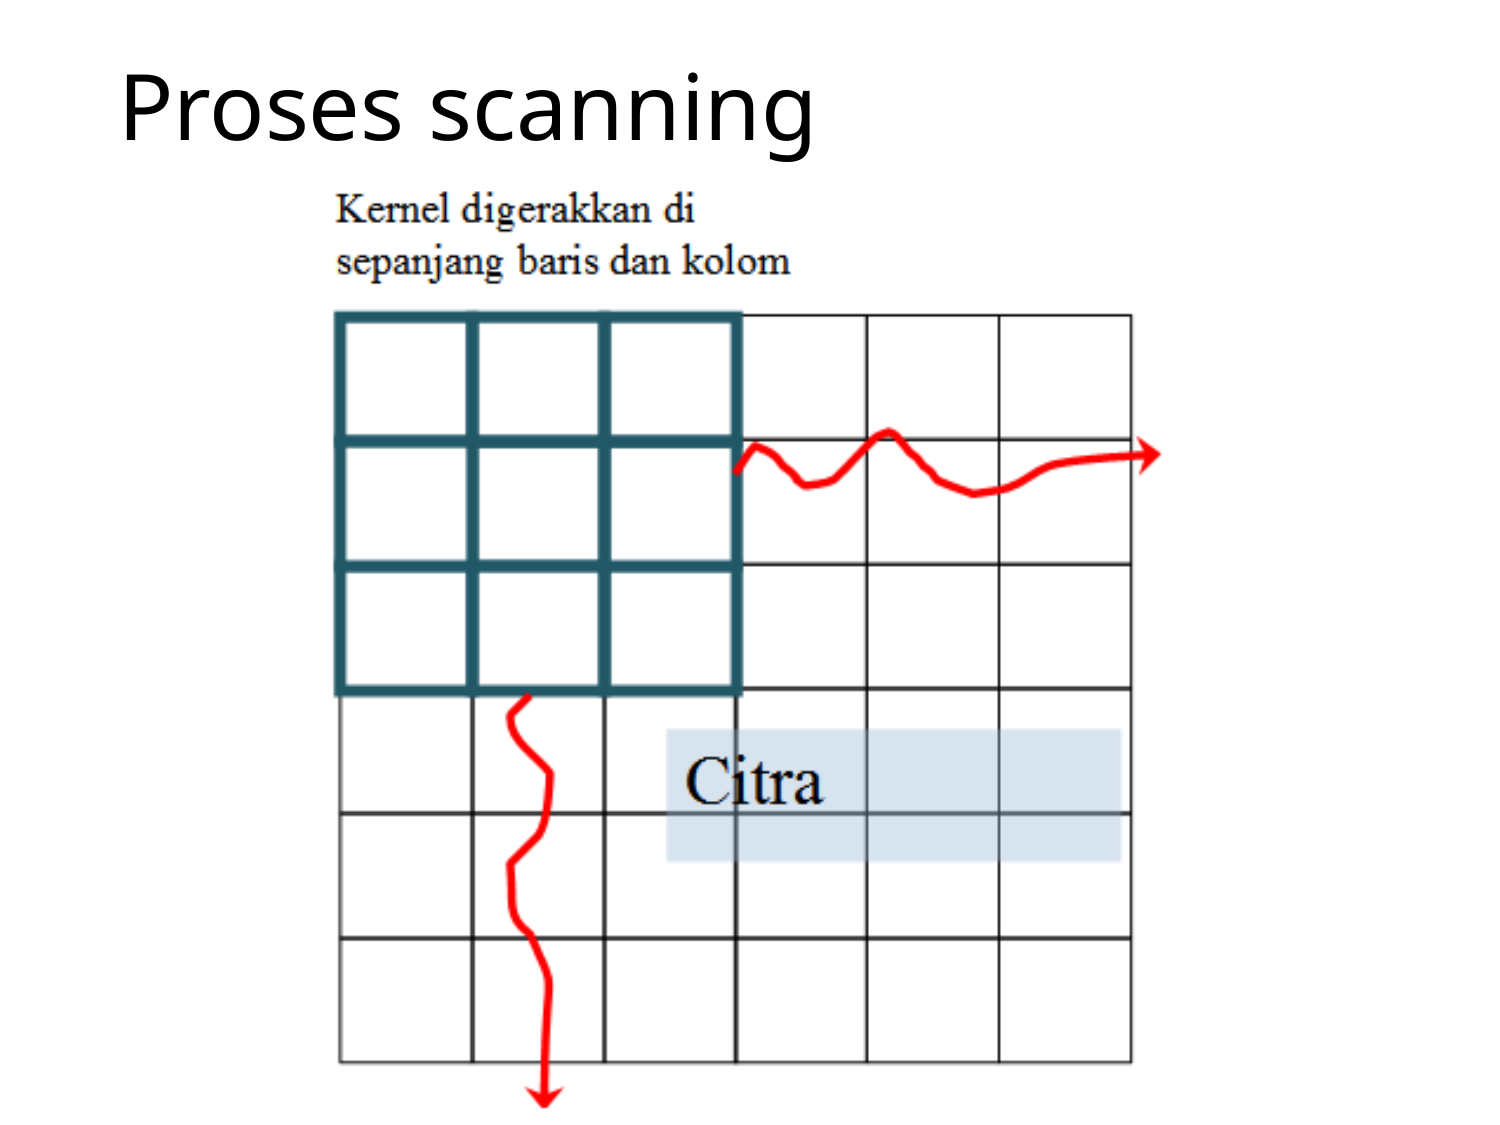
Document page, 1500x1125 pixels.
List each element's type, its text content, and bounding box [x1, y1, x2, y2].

title Proses scanning [103, 1, 1397, 220]
picture [313, 190, 1187, 1118]
